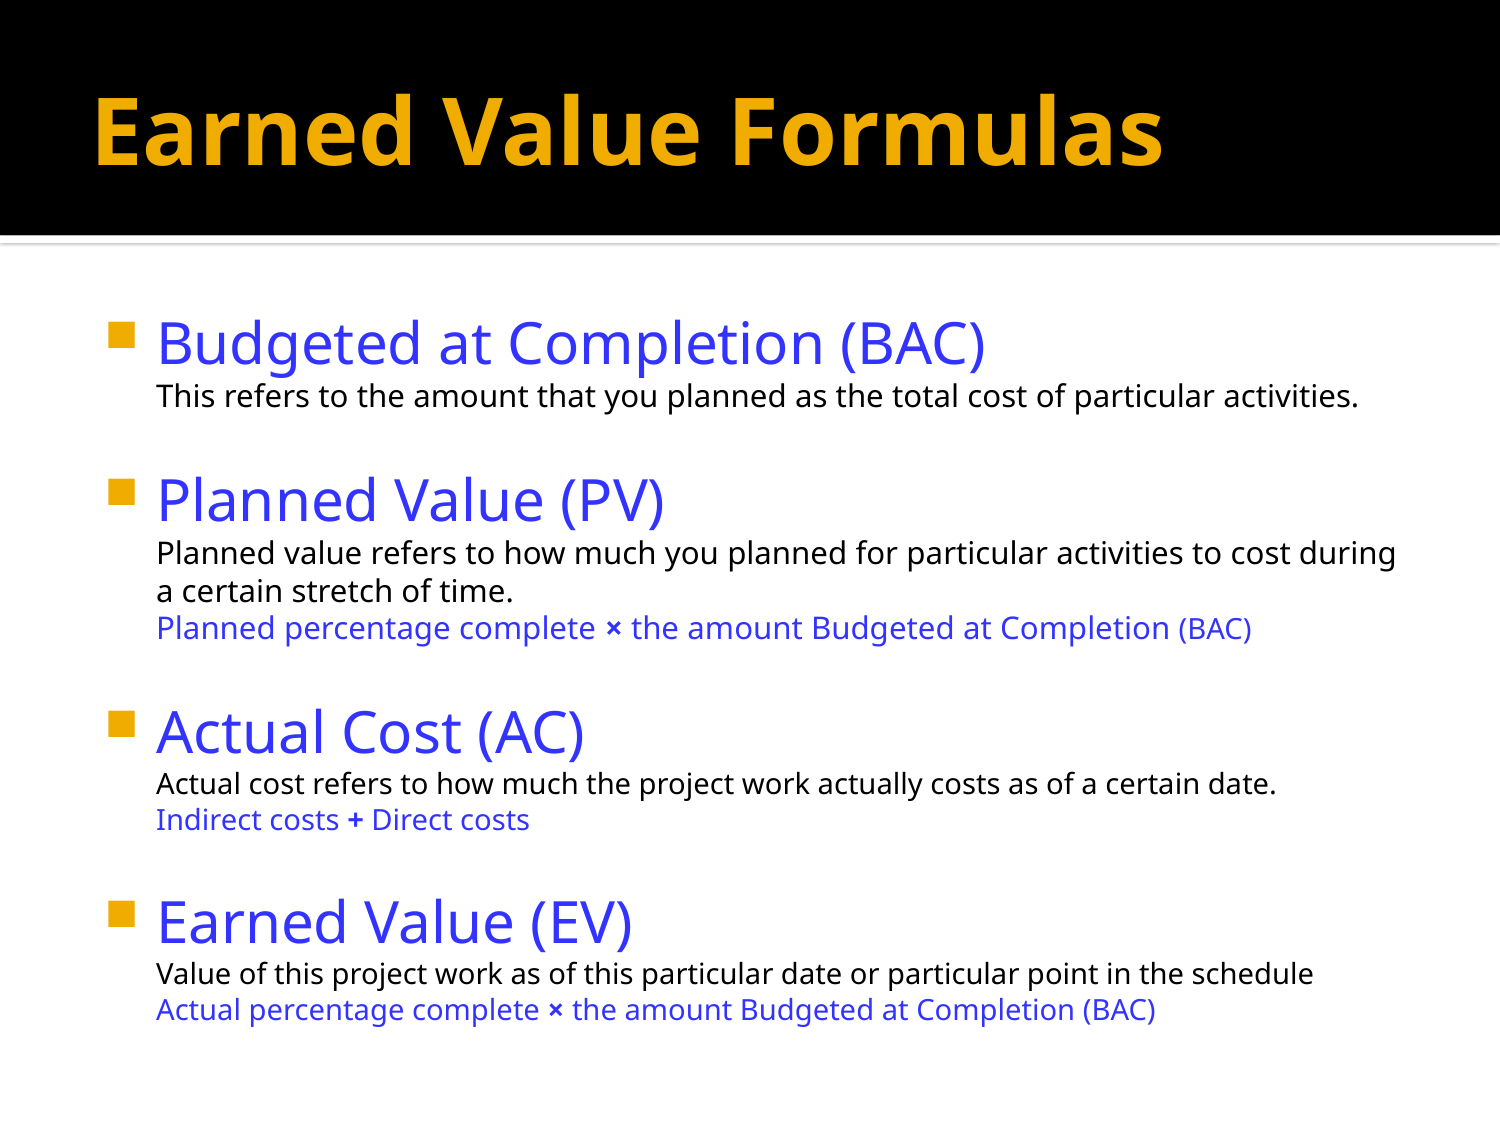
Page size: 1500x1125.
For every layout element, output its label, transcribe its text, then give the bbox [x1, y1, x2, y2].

title Earned Value Formulas [75, 25, 1425, 231]
list Budgeted at Completion (BAC) This refers to the amount that you planned as the total cost of particular activities. Planned Value (PV) Planned value refers to how much you planned for particular activities to cost during a certain stretch of time. Planned percentage complete × the amount Budgeted at Completion (BAC) Actual Cost (AC) Actual cost refers to how much the project work actually costs as of a certain date. Indirect costs + Direct costs Earned Value (EV) Value of this project work as of this particular date or particular point in the schedule Actual percentage complete × the amount Budgeted at Completion (BAC) [75, 291, 1425, 1050]
